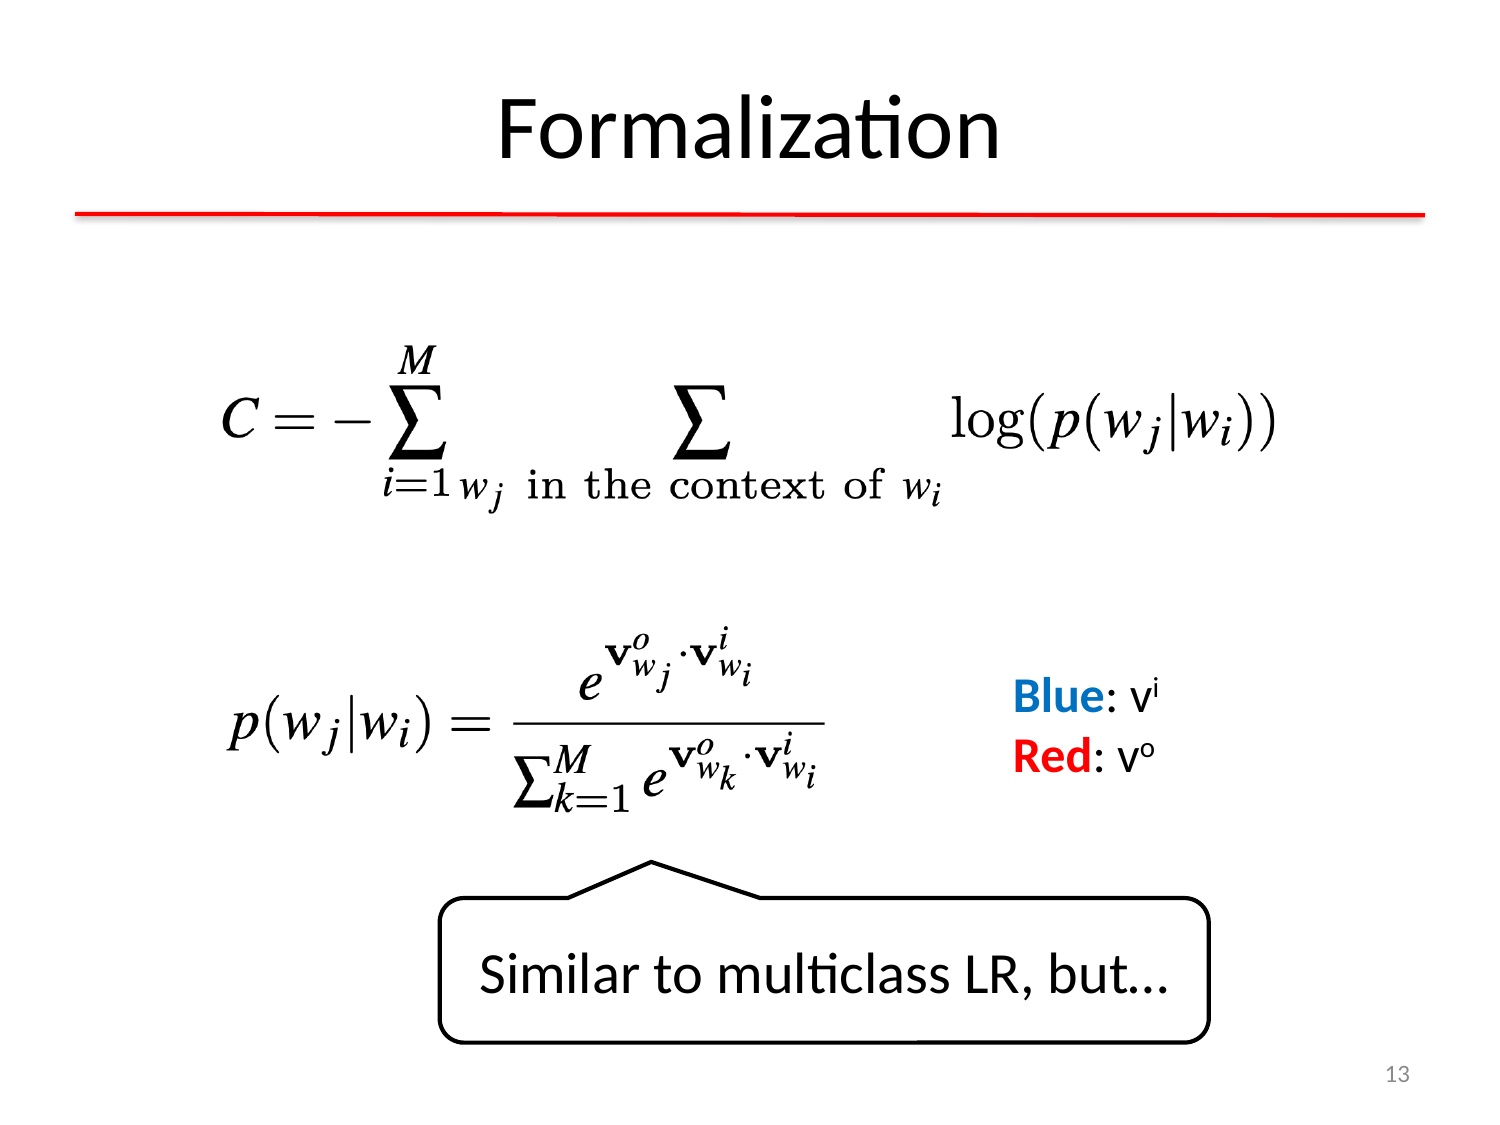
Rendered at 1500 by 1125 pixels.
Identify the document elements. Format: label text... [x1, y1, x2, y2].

picture [207, 322, 1295, 528]
text_box Blue: vi Red: vo [998, 655, 1175, 790]
title Formalization [75, 45, 1425, 198]
text_box Similar to multiclass LR, but… [437, 859, 1211, 1045]
slide_number 13 [1074, 1042, 1425, 1103]
picture [207, 612, 844, 835]
